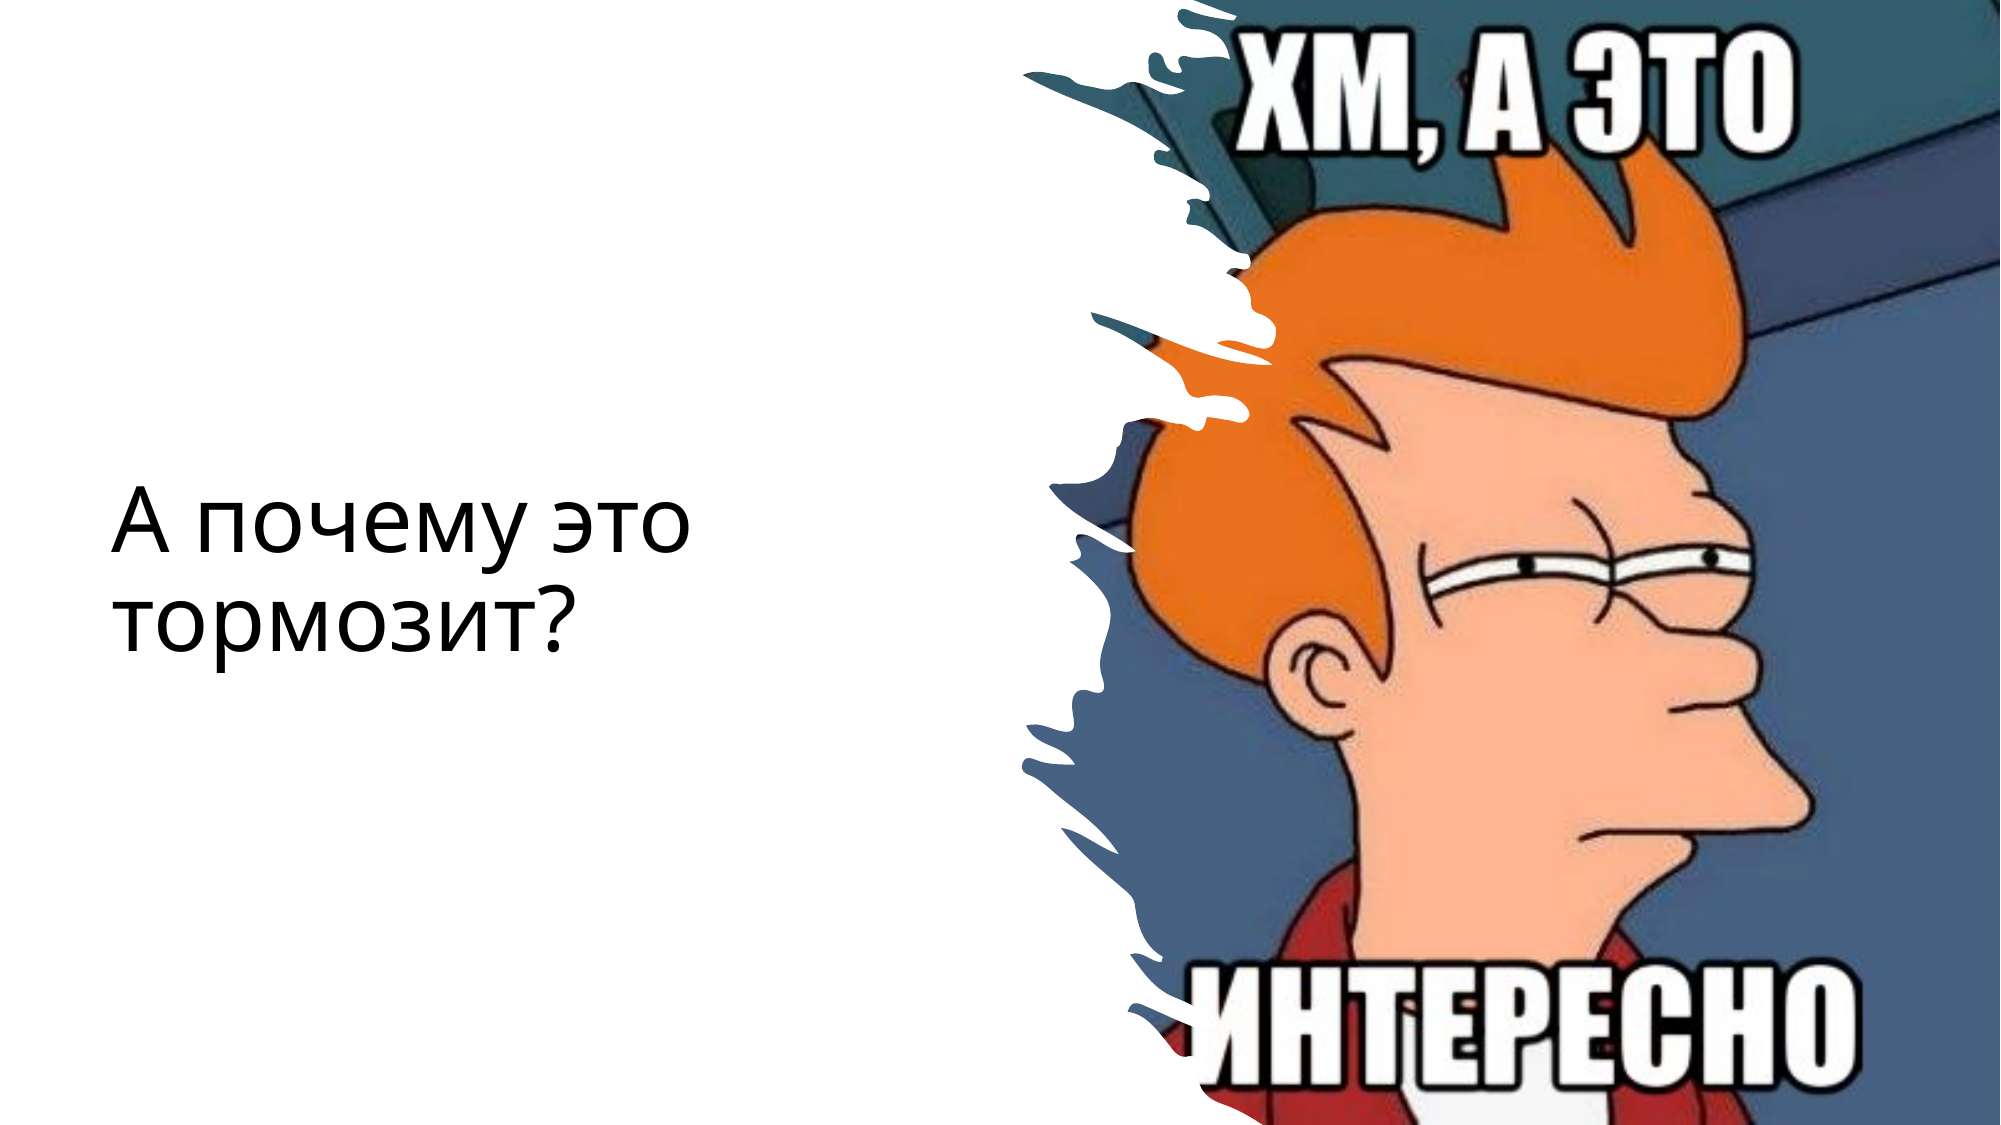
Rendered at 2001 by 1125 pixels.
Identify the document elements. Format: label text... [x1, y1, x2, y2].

picture [1021, 0, 2000, 1125]
title А почему это тормозит? [96, 445, 908, 680]
